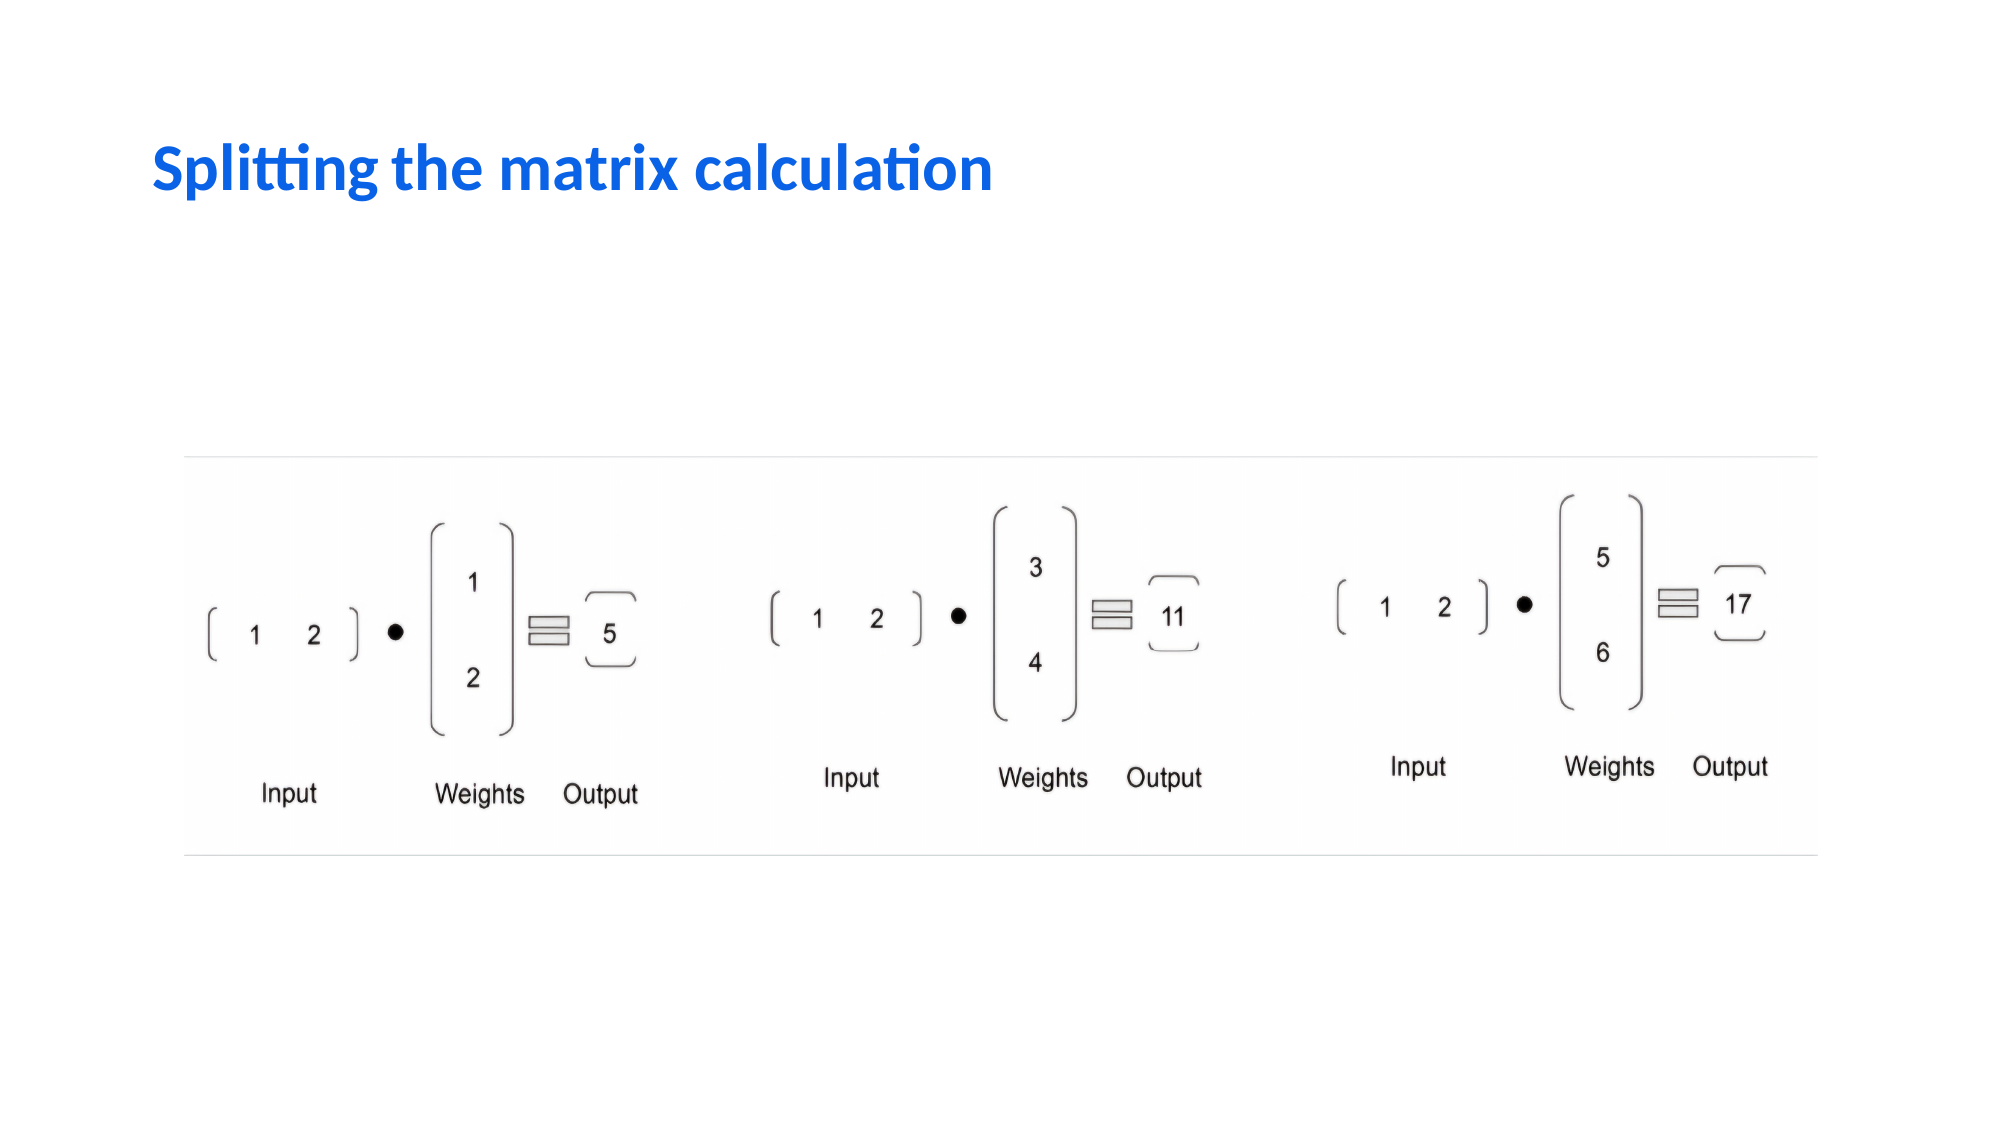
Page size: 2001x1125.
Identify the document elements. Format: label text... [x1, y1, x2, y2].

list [184, 456, 1817, 856]
title Splitting the matrix calculation [137, 59, 1863, 278]
